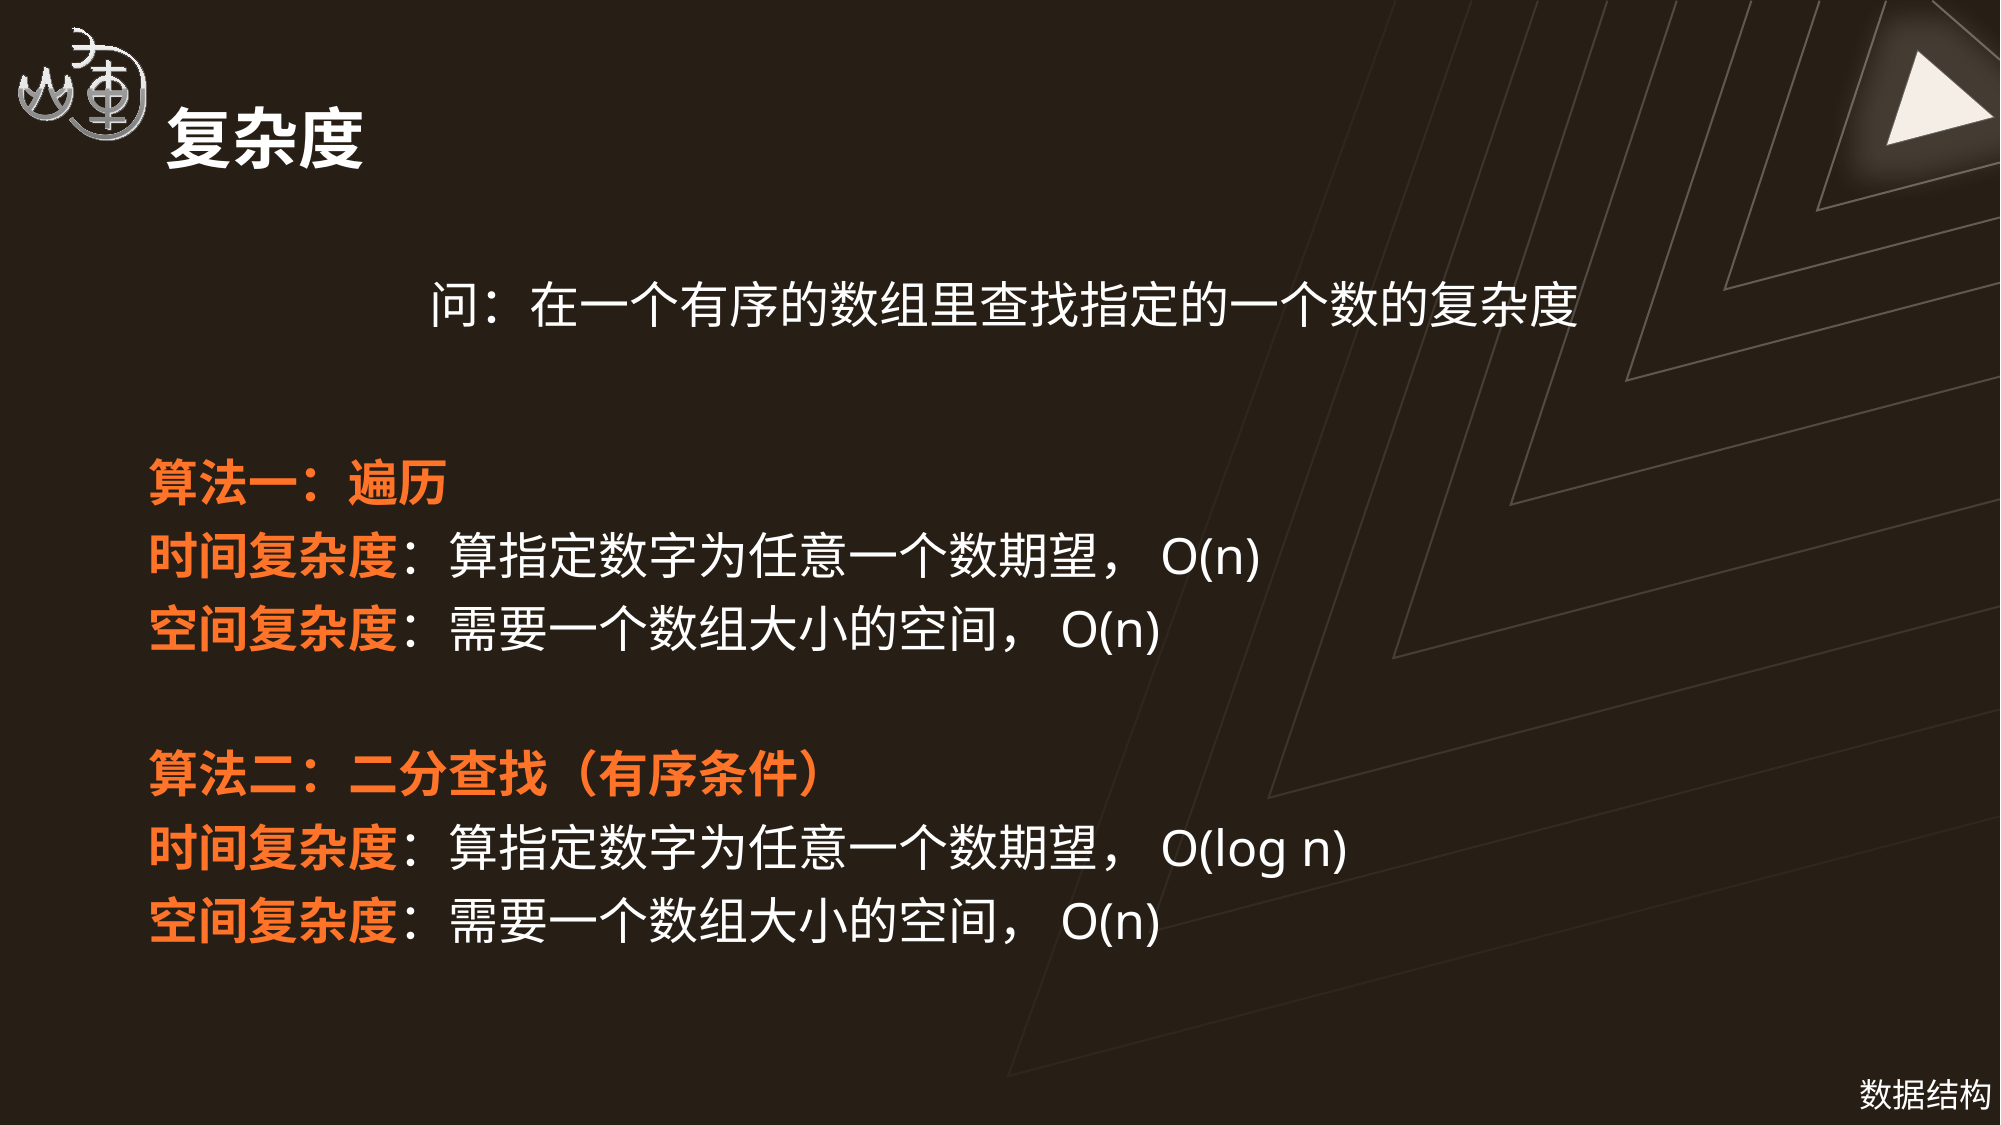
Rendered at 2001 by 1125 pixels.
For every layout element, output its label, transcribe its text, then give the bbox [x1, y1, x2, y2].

text_box 算法一：遍历 时间复杂度：算指定数字为任意一个数期望，O(n) 空间复杂度：需要一个数组大小的空间，O(n) [148, 438, 1870, 658]
title 复杂度 [165, 59, 1886, 178]
picture [16, 22, 149, 155]
text_box 算法二：二分查找（有序条件） 时间复杂度：算指定数字为任意一个数期望，O(log n) 空间复杂度：需要一个数组大小的空间，O(n) [148, 730, 1870, 950]
text_box 数据结构 [1859, 1054, 2000, 1125]
text_box 问：在一个有序的数组里查找指定的一个数的复杂度 [148, 177, 1860, 334]
